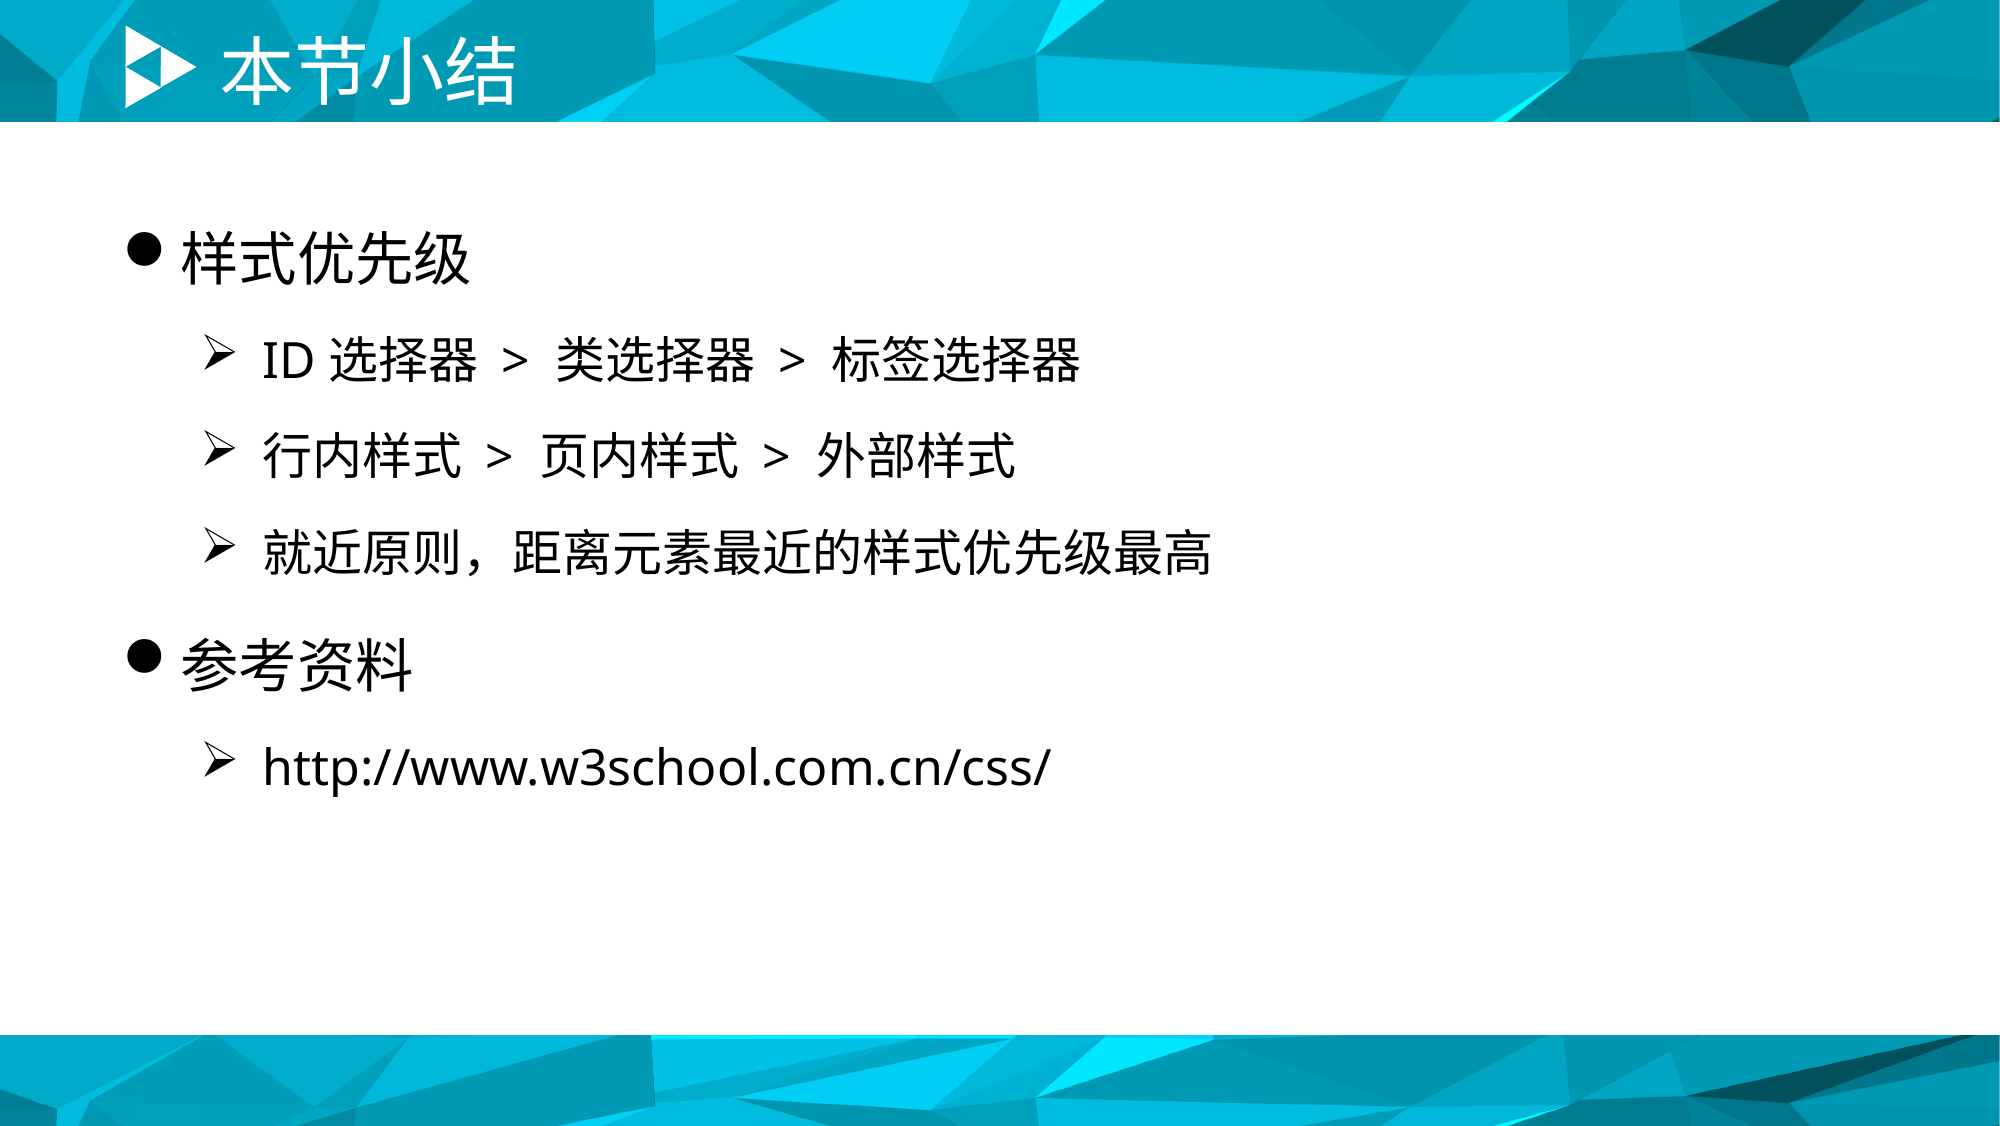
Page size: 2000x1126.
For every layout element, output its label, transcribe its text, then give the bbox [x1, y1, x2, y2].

list 样式优先级 ID选择器 > 类选择器 > 标签选择器 行内样式 > 页内样式 > 外部样式 就近原则，距离元素最近的样式优先级最高 参考资料 http://www.w3school.com.cn/css/ [104, 178, 1927, 978]
title 本节小结 [201, 24, 1927, 127]
picture [0, 0, 2000, 122]
picture [0, 1035, 2000, 1126]
